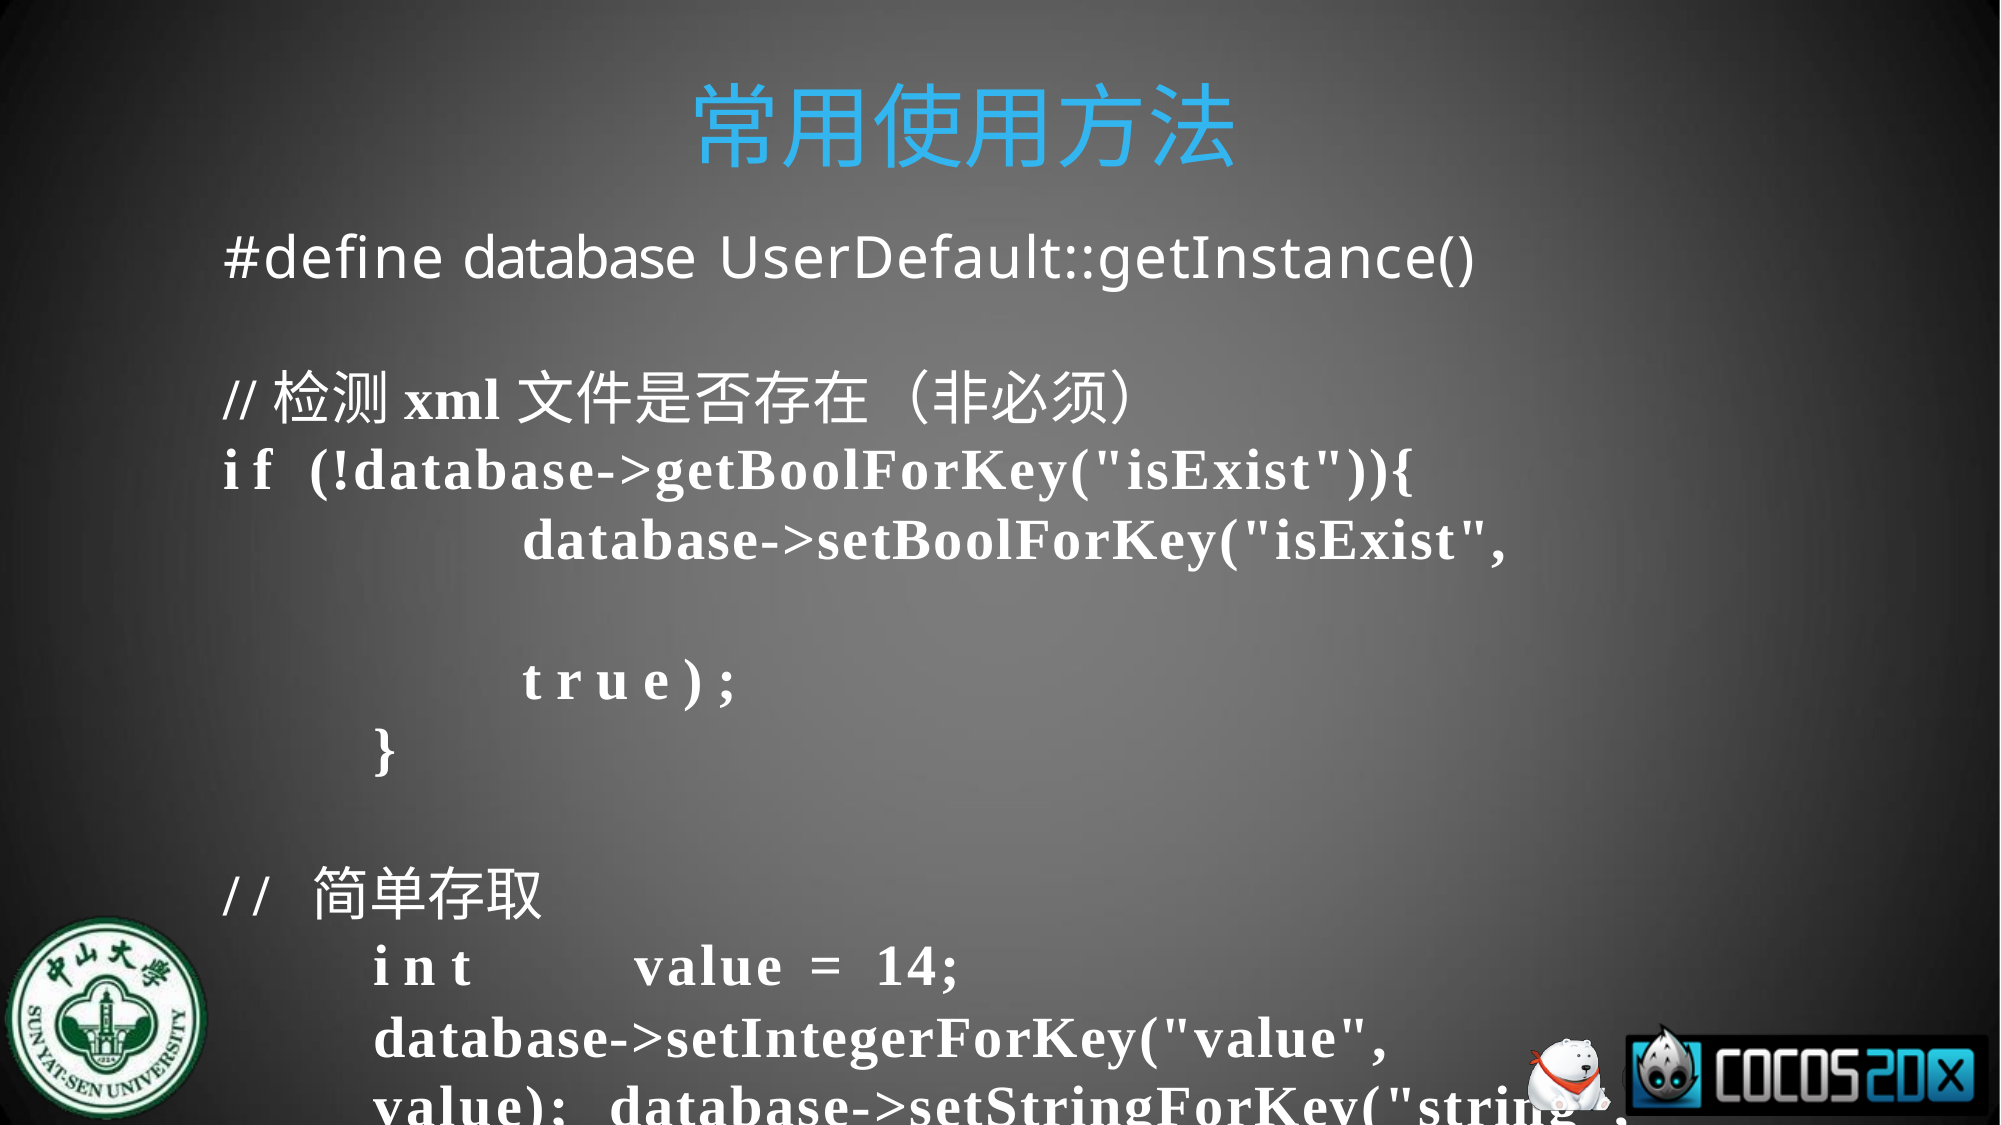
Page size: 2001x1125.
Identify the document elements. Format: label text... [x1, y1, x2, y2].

title 常用使用方法 [686, 66, 1242, 217]
text_box [1519, 1034, 1625, 1115]
text_box [1625, 1023, 1989, 1116]
text_box [0, 905, 260, 1125]
text_box #define database UserDefault::getInstance() //检测xml文件是否存在（非必须） i f (!database->getBoolForKey("isExist")){ database->setBoolForKey("isExist", t r u e ) ; } / / 简单存取 i n t value = 14; database->setIntegerForKey("value", value); database->setStringForKey("string", "hello"); [221, 217, 1721, 1125]
picture [0, 0, 2000, 1125]
